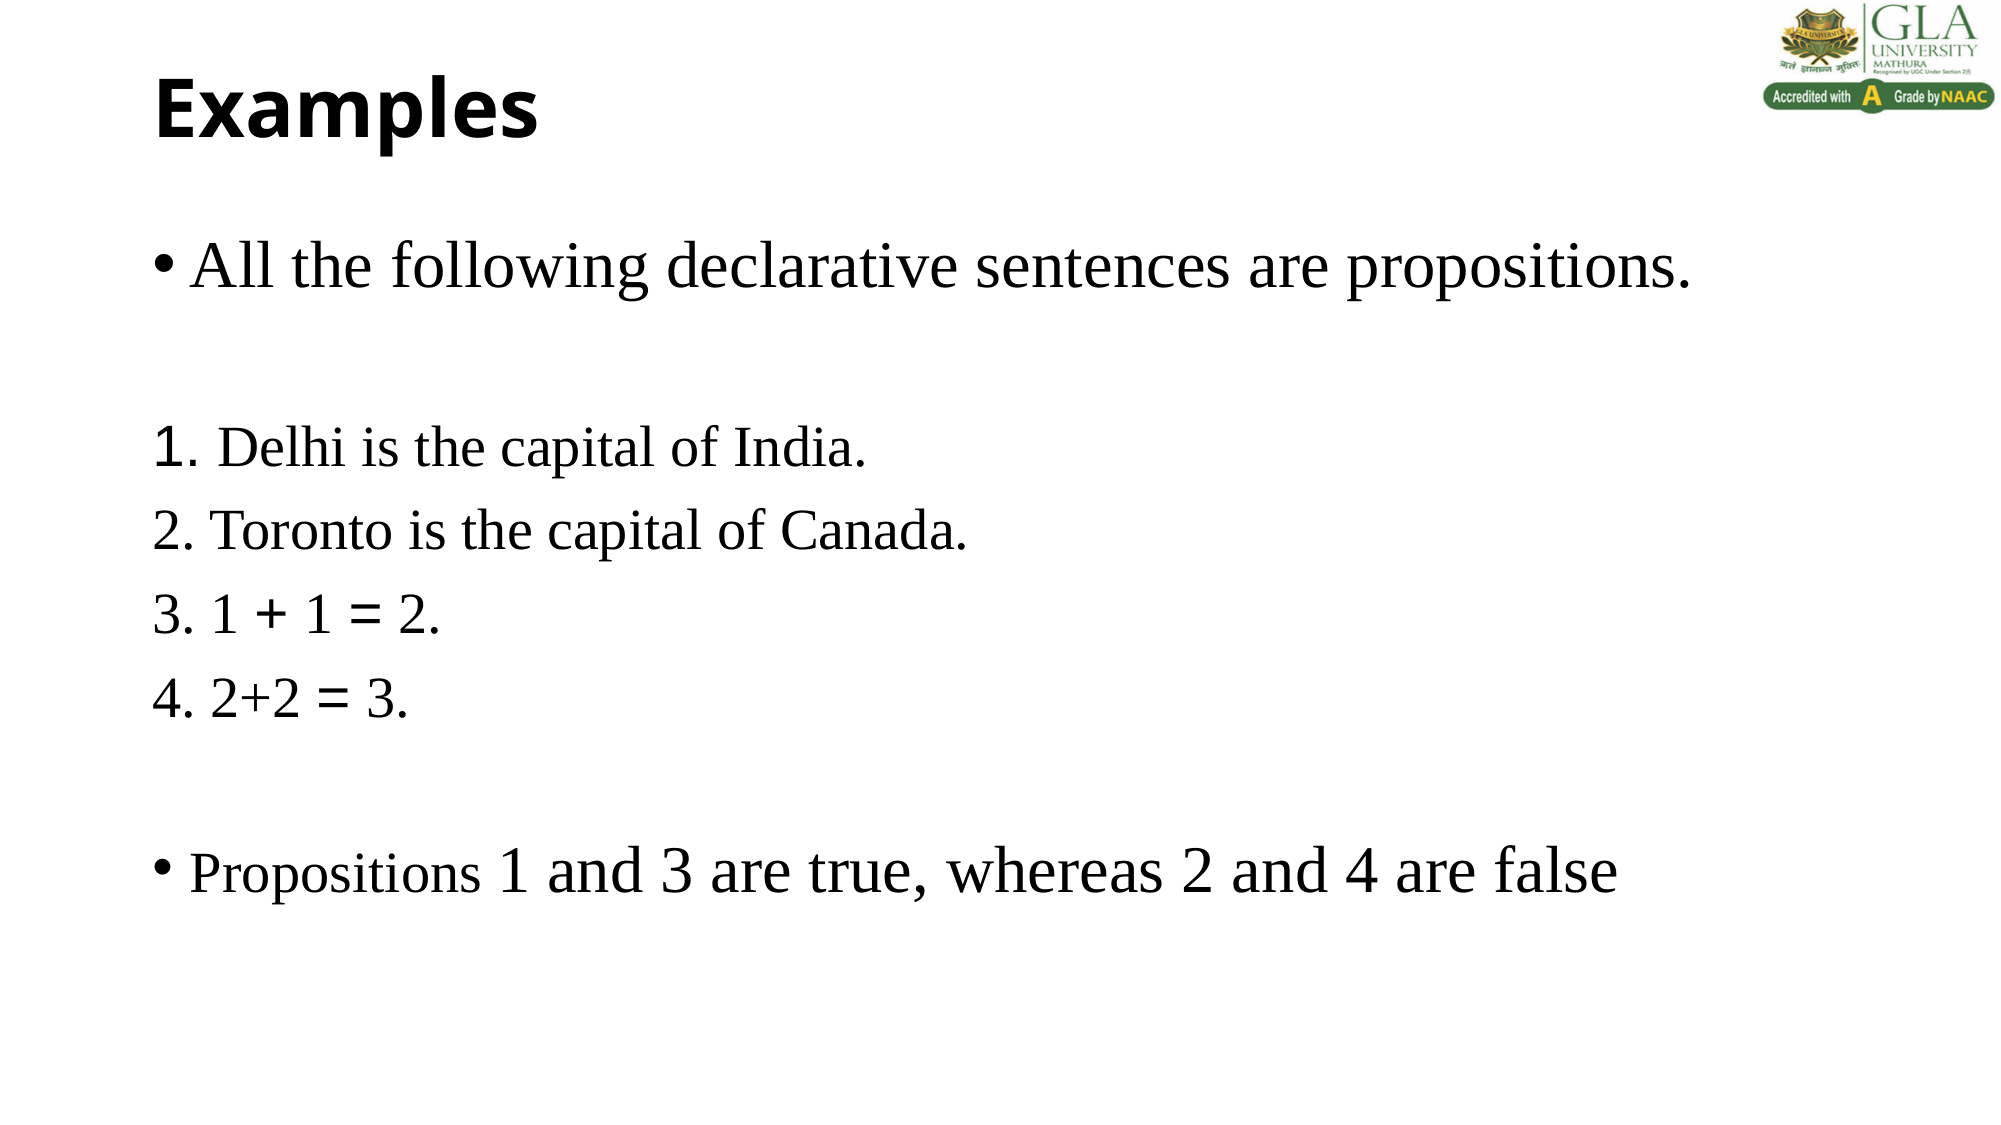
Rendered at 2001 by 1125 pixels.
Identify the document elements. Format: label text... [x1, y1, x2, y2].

picture [1759, 3, 2000, 116]
title Examples [137, 59, 1863, 164]
list All the following declarative sentences are propositions. 1. Delhi is the capital of India. 2. Toronto is the capital of Canada. 3. 1 + 1 = 2. 4. 2+2 = 3. Propositions 1 and 3 are true, whereas 2 and 4 are false [137, 222, 1863, 1014]
